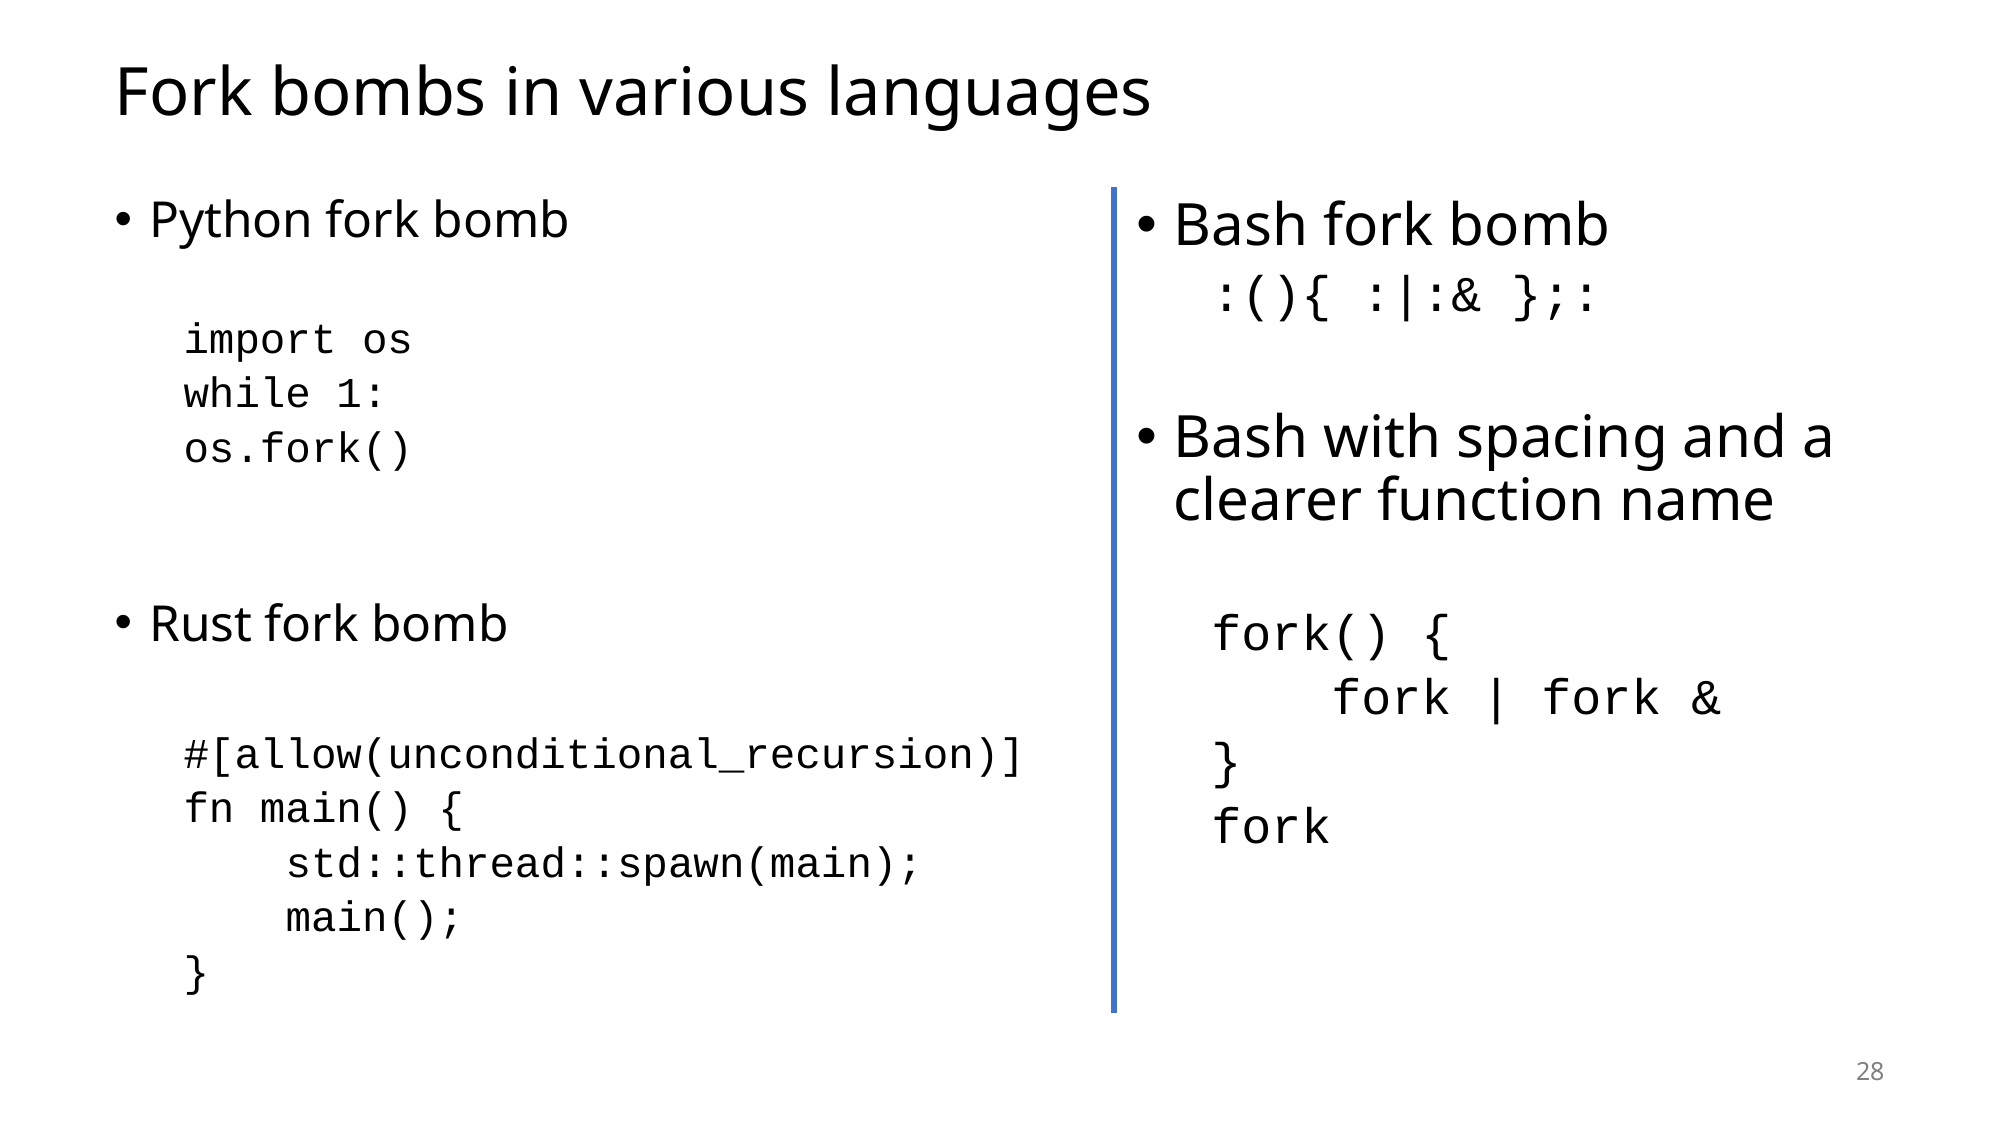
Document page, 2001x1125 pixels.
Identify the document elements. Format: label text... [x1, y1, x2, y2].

list Python fork bomb import os while 1: os.fork() Rust fork bomb #[allow(unconditional_recursion)] fn main() { std::thread::spawn(main); main(); } [1117, 187, 1121, 1013]
title Fork bombs in various languages [99, 37, 1900, 150]
slide_number 28 [1749, 1042, 1900, 1103]
list Bash fork bomb :(){ :|:& };: Bash with spacing and a clearer function name fork() { fork | fork & } fork [1121, 187, 1901, 1013]
list Python fork bomb import os while 1: os.fork() Rust fork bomb #[allow(unconditional_recursion)] fn main() { std::thread::spawn(main); main(); } [99, 187, 1111, 1013]
